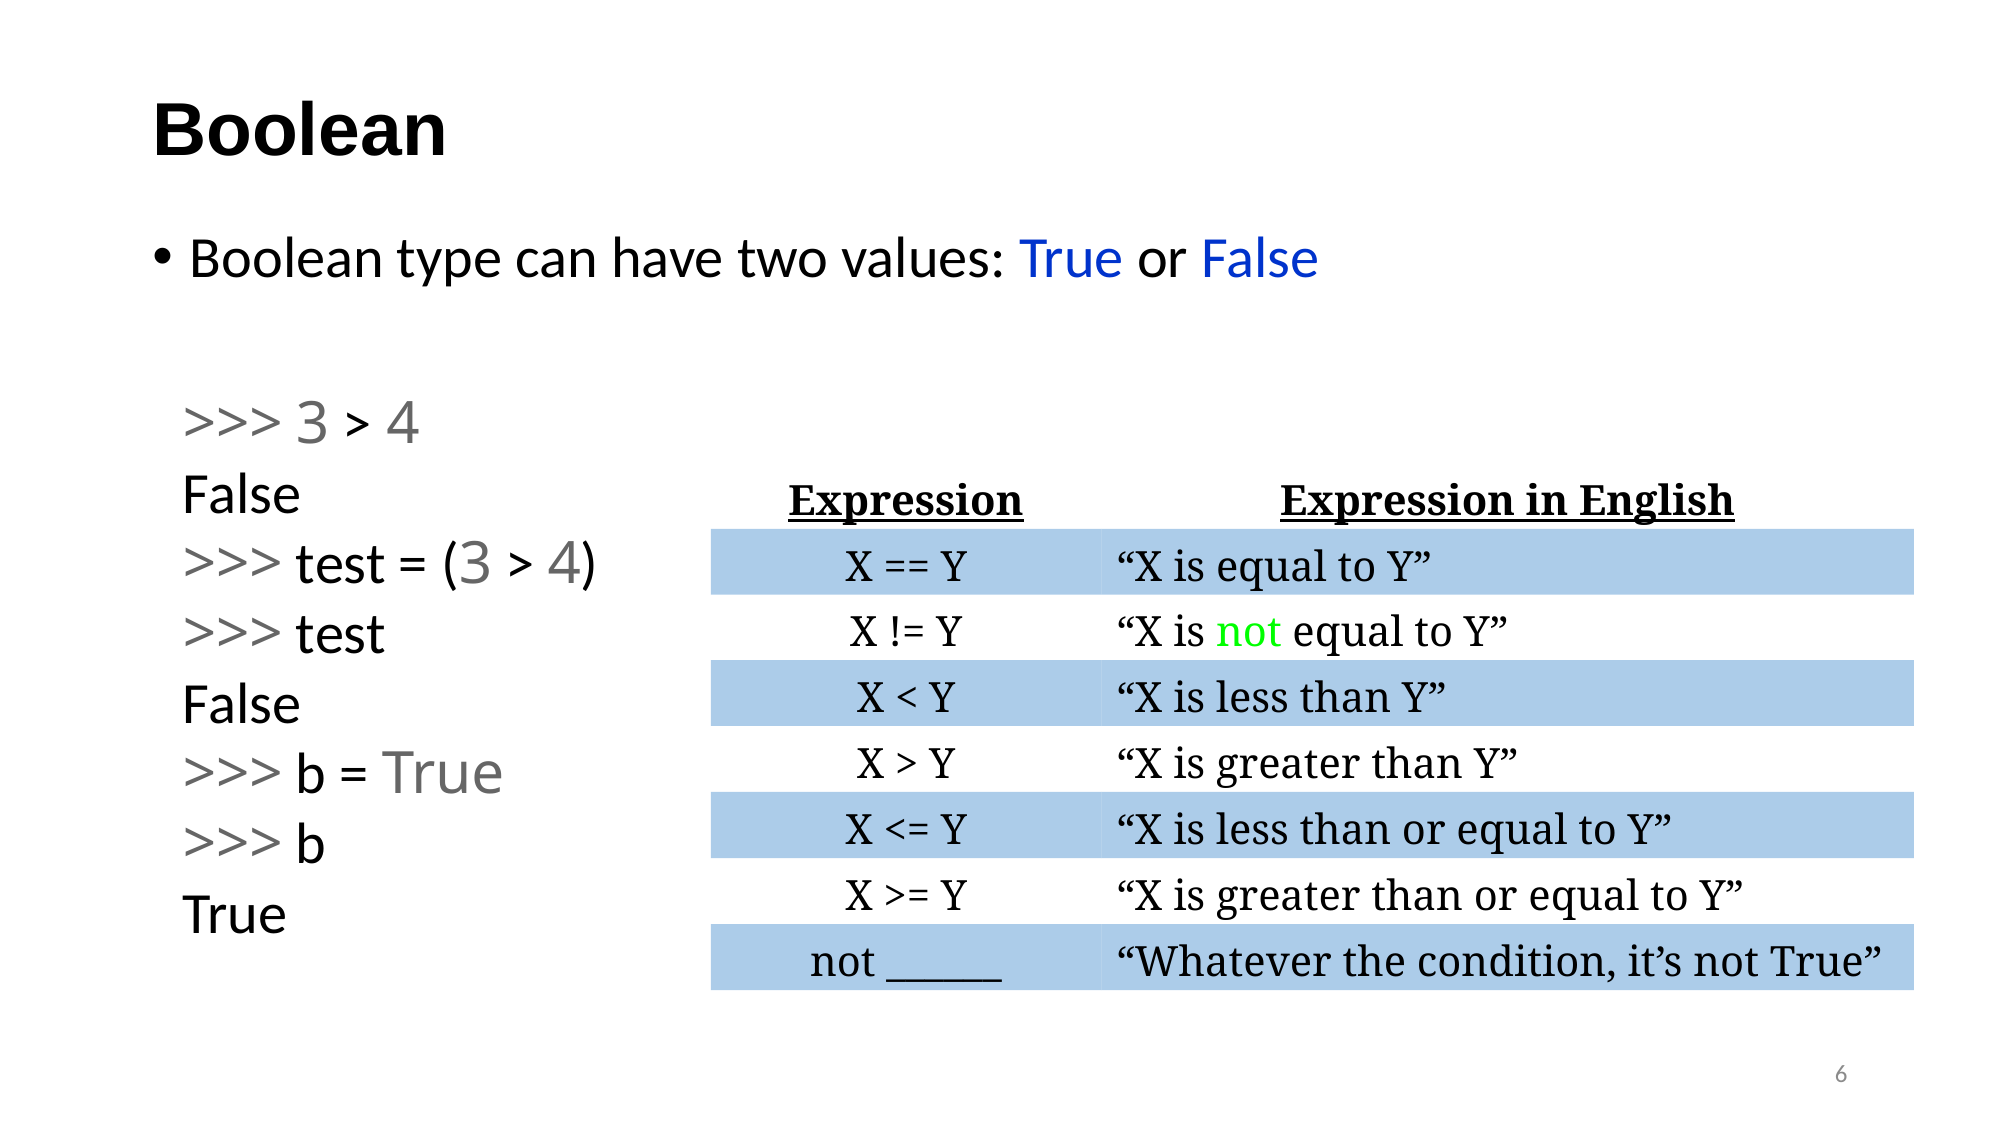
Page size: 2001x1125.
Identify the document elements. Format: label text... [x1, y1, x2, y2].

table_cell “X is less than or equal to Y” [1101, 792, 1914, 858]
table_cell X < Y [711, 660, 1101, 726]
table_cell X <= Y [711, 792, 1101, 858]
title Boolean [137, 59, 1863, 202]
table_cell “X is less than Y” [1101, 660, 1914, 726]
table_cell “X is equal to Y” [1101, 529, 1914, 595]
table_cell X >= Y [711, 858, 1101, 924]
slide_number 6 [1412, 1042, 1863, 1103]
table_cell X != Y [711, 595, 1101, 660]
table_header Expression [711, 463, 1101, 529]
table_cell “X is not equal to Y” [1101, 595, 1914, 660]
table_cell “X is greater than Y” [1101, 726, 1914, 792]
table_cell X > Y [711, 726, 1101, 792]
table_cell not ______ [711, 924, 1101, 990]
list Boolean type can have two values: True or False [137, 219, 1903, 1070]
table_cell X == Y [711, 529, 1101, 595]
table_cell “Whatever the condition, it’s not True” [1101, 924, 1914, 990]
table_cell “X is greater than or equal to Y” [1101, 858, 1914, 924]
table_header Expression in English [1101, 463, 1914, 529]
text_box >>> 3 > 4 False >>> test = (3 > 4) >>> test False >>> b = True >>> b True [168, 378, 638, 953]
